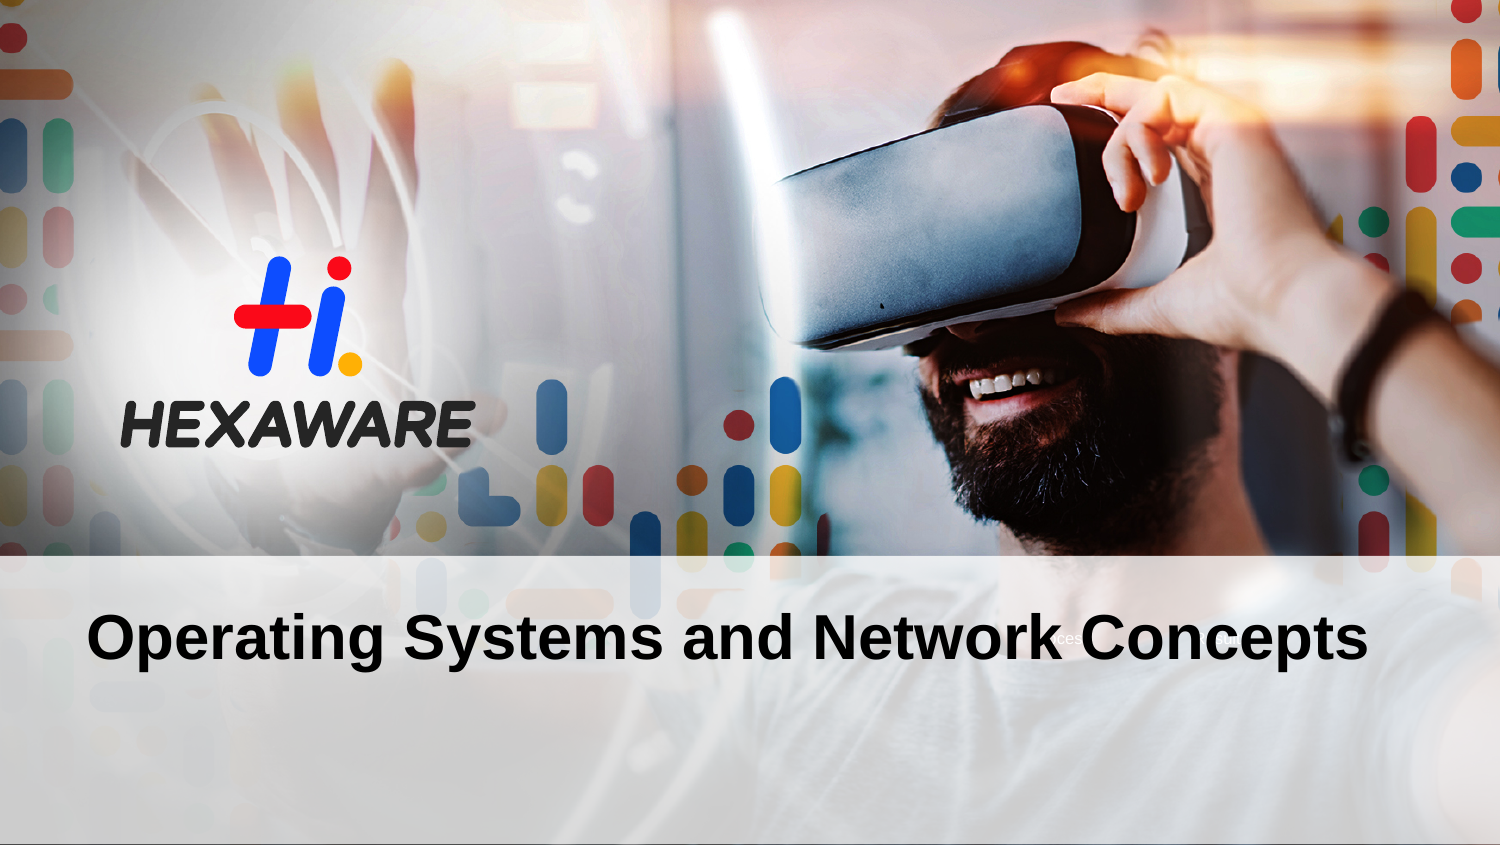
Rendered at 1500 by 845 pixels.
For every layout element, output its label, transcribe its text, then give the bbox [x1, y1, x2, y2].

title Operating Systems and Network Concepts [75, 585, 1388, 760]
picture [0, 0, 1500, 555]
